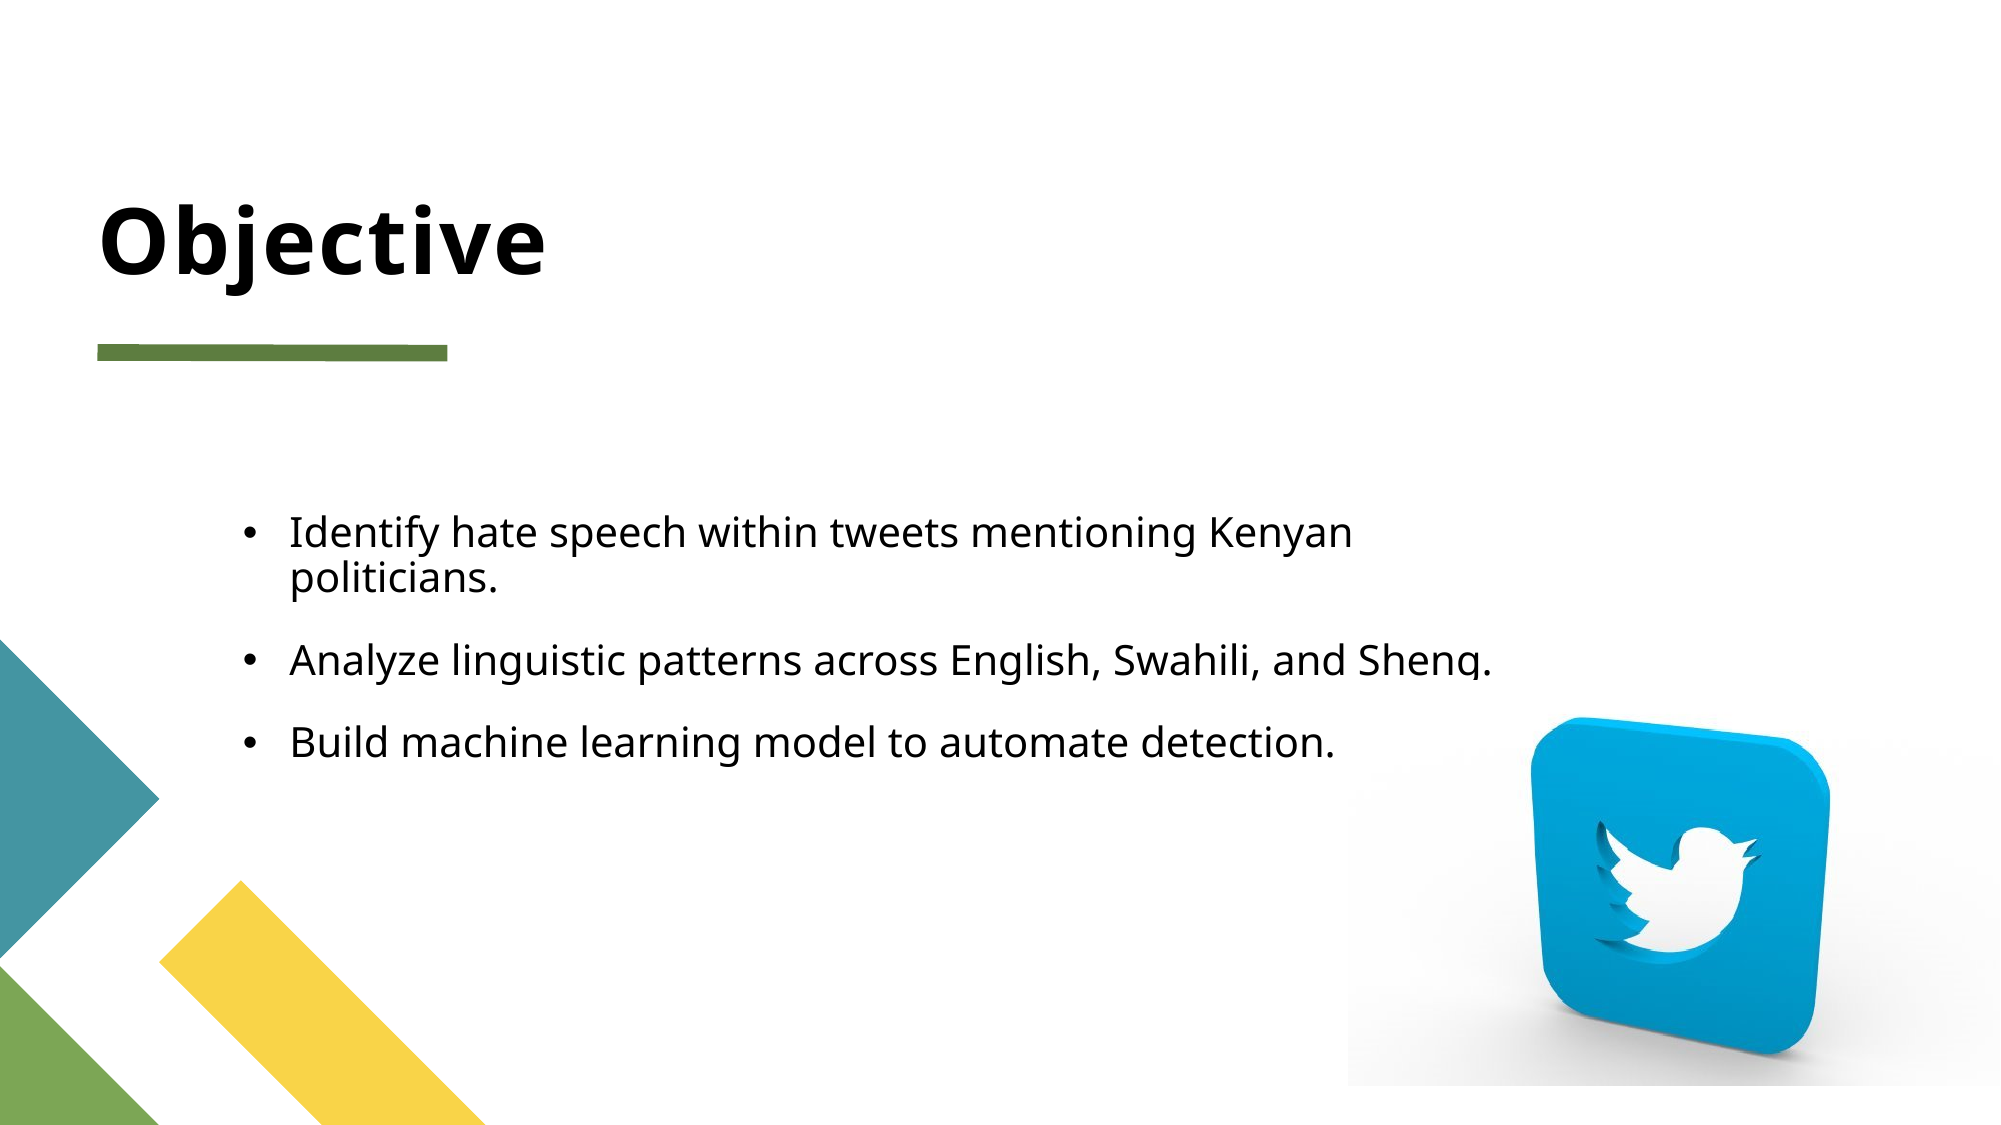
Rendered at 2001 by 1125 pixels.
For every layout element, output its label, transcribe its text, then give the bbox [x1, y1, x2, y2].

list Identify hate speech within tweets mentioning Kenyan politicians. Analyze linguistic patterns across English, Swahili, and Sheng. Build machine learning model to automate detection. [242, 386, 1525, 839]
title Objective [97, 16, 1882, 293]
picture [1348, 680, 2000, 1086]
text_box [0, 639, 486, 1125]
